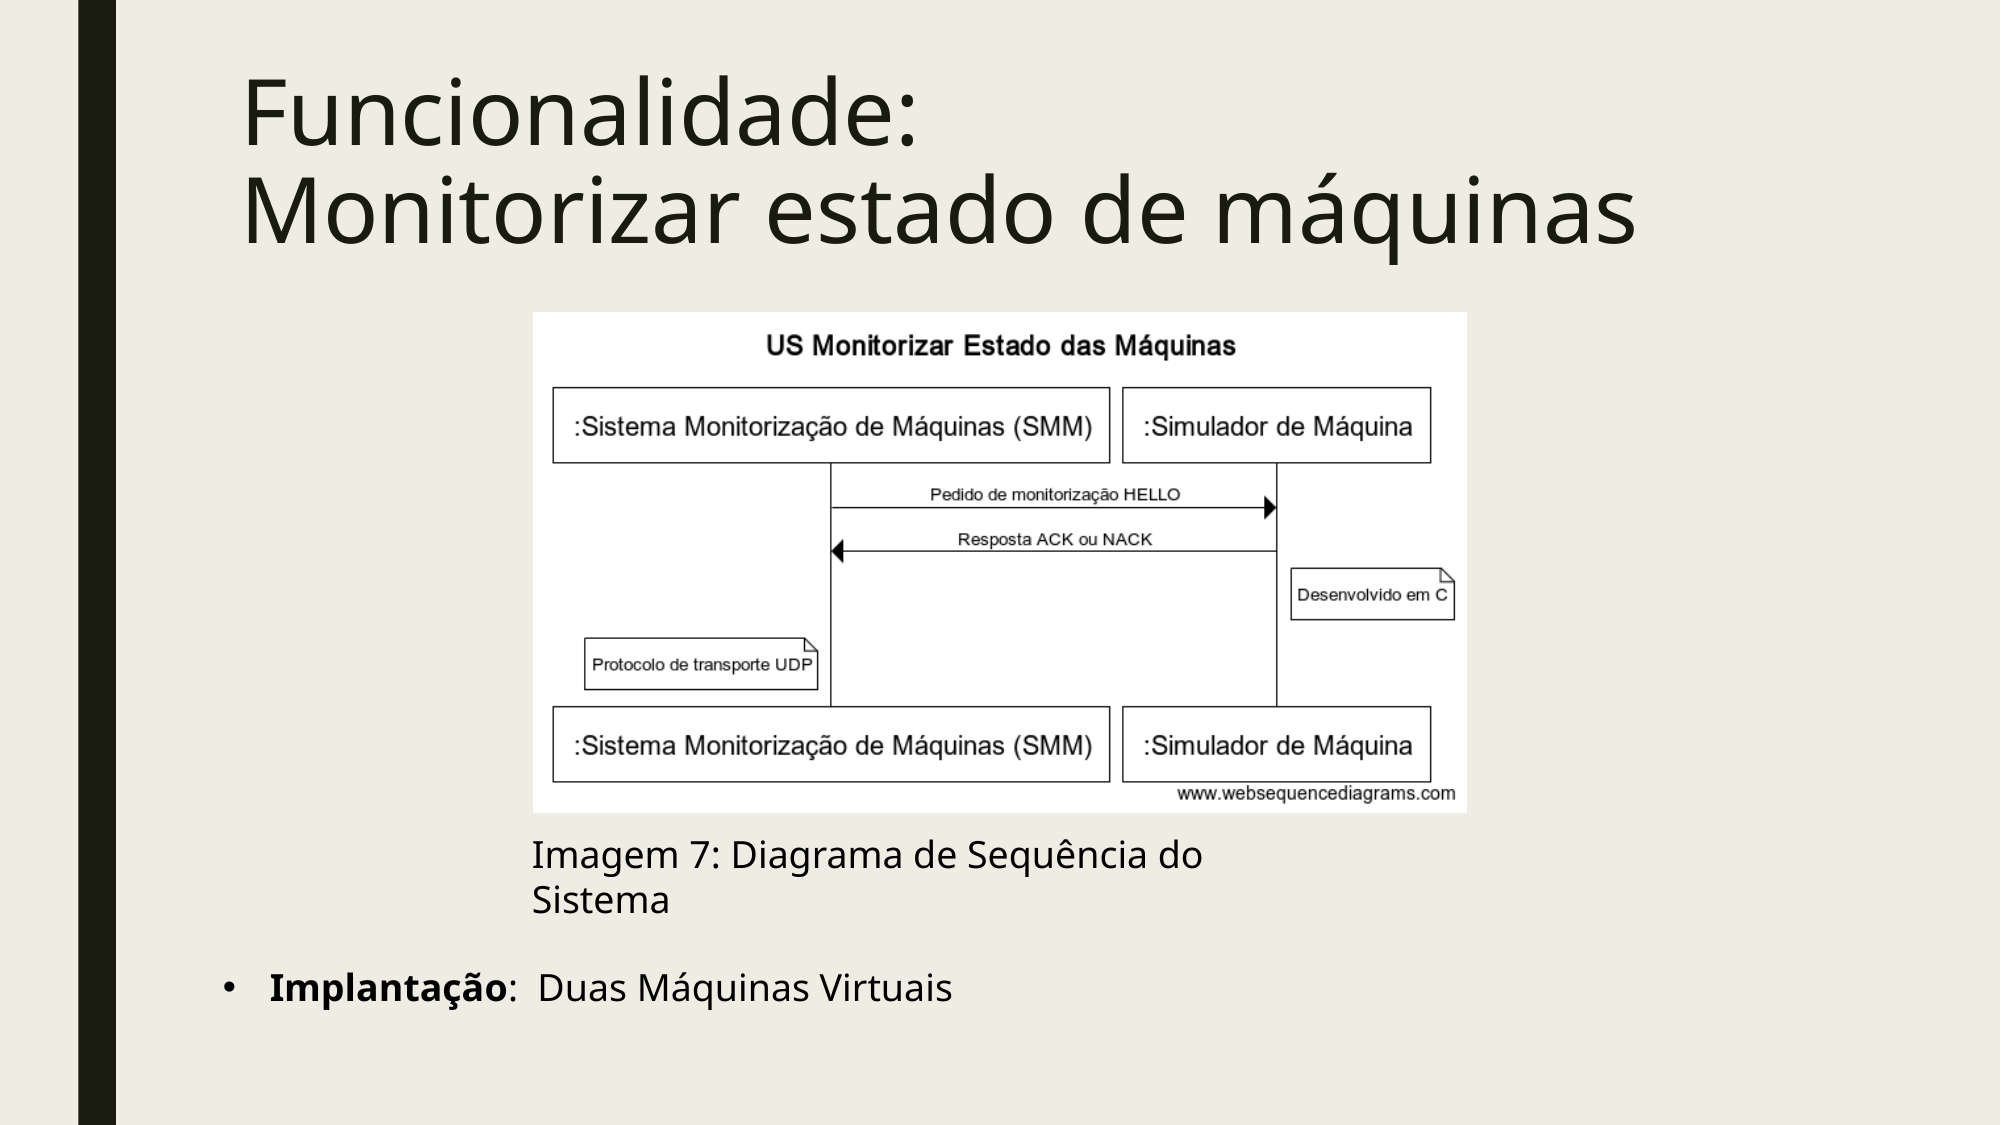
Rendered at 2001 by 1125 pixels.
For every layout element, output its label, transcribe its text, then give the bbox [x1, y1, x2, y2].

text_box Imagem 7: Diagrama de Sequência do Sistema [517, 823, 1299, 929]
text_box Implantação: Duas Máquinas Virtuais [208, 956, 1187, 1017]
title Funcionalidade: Monitorizar estado de máquinas [225, 60, 1800, 304]
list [533, 312, 1467, 813]
